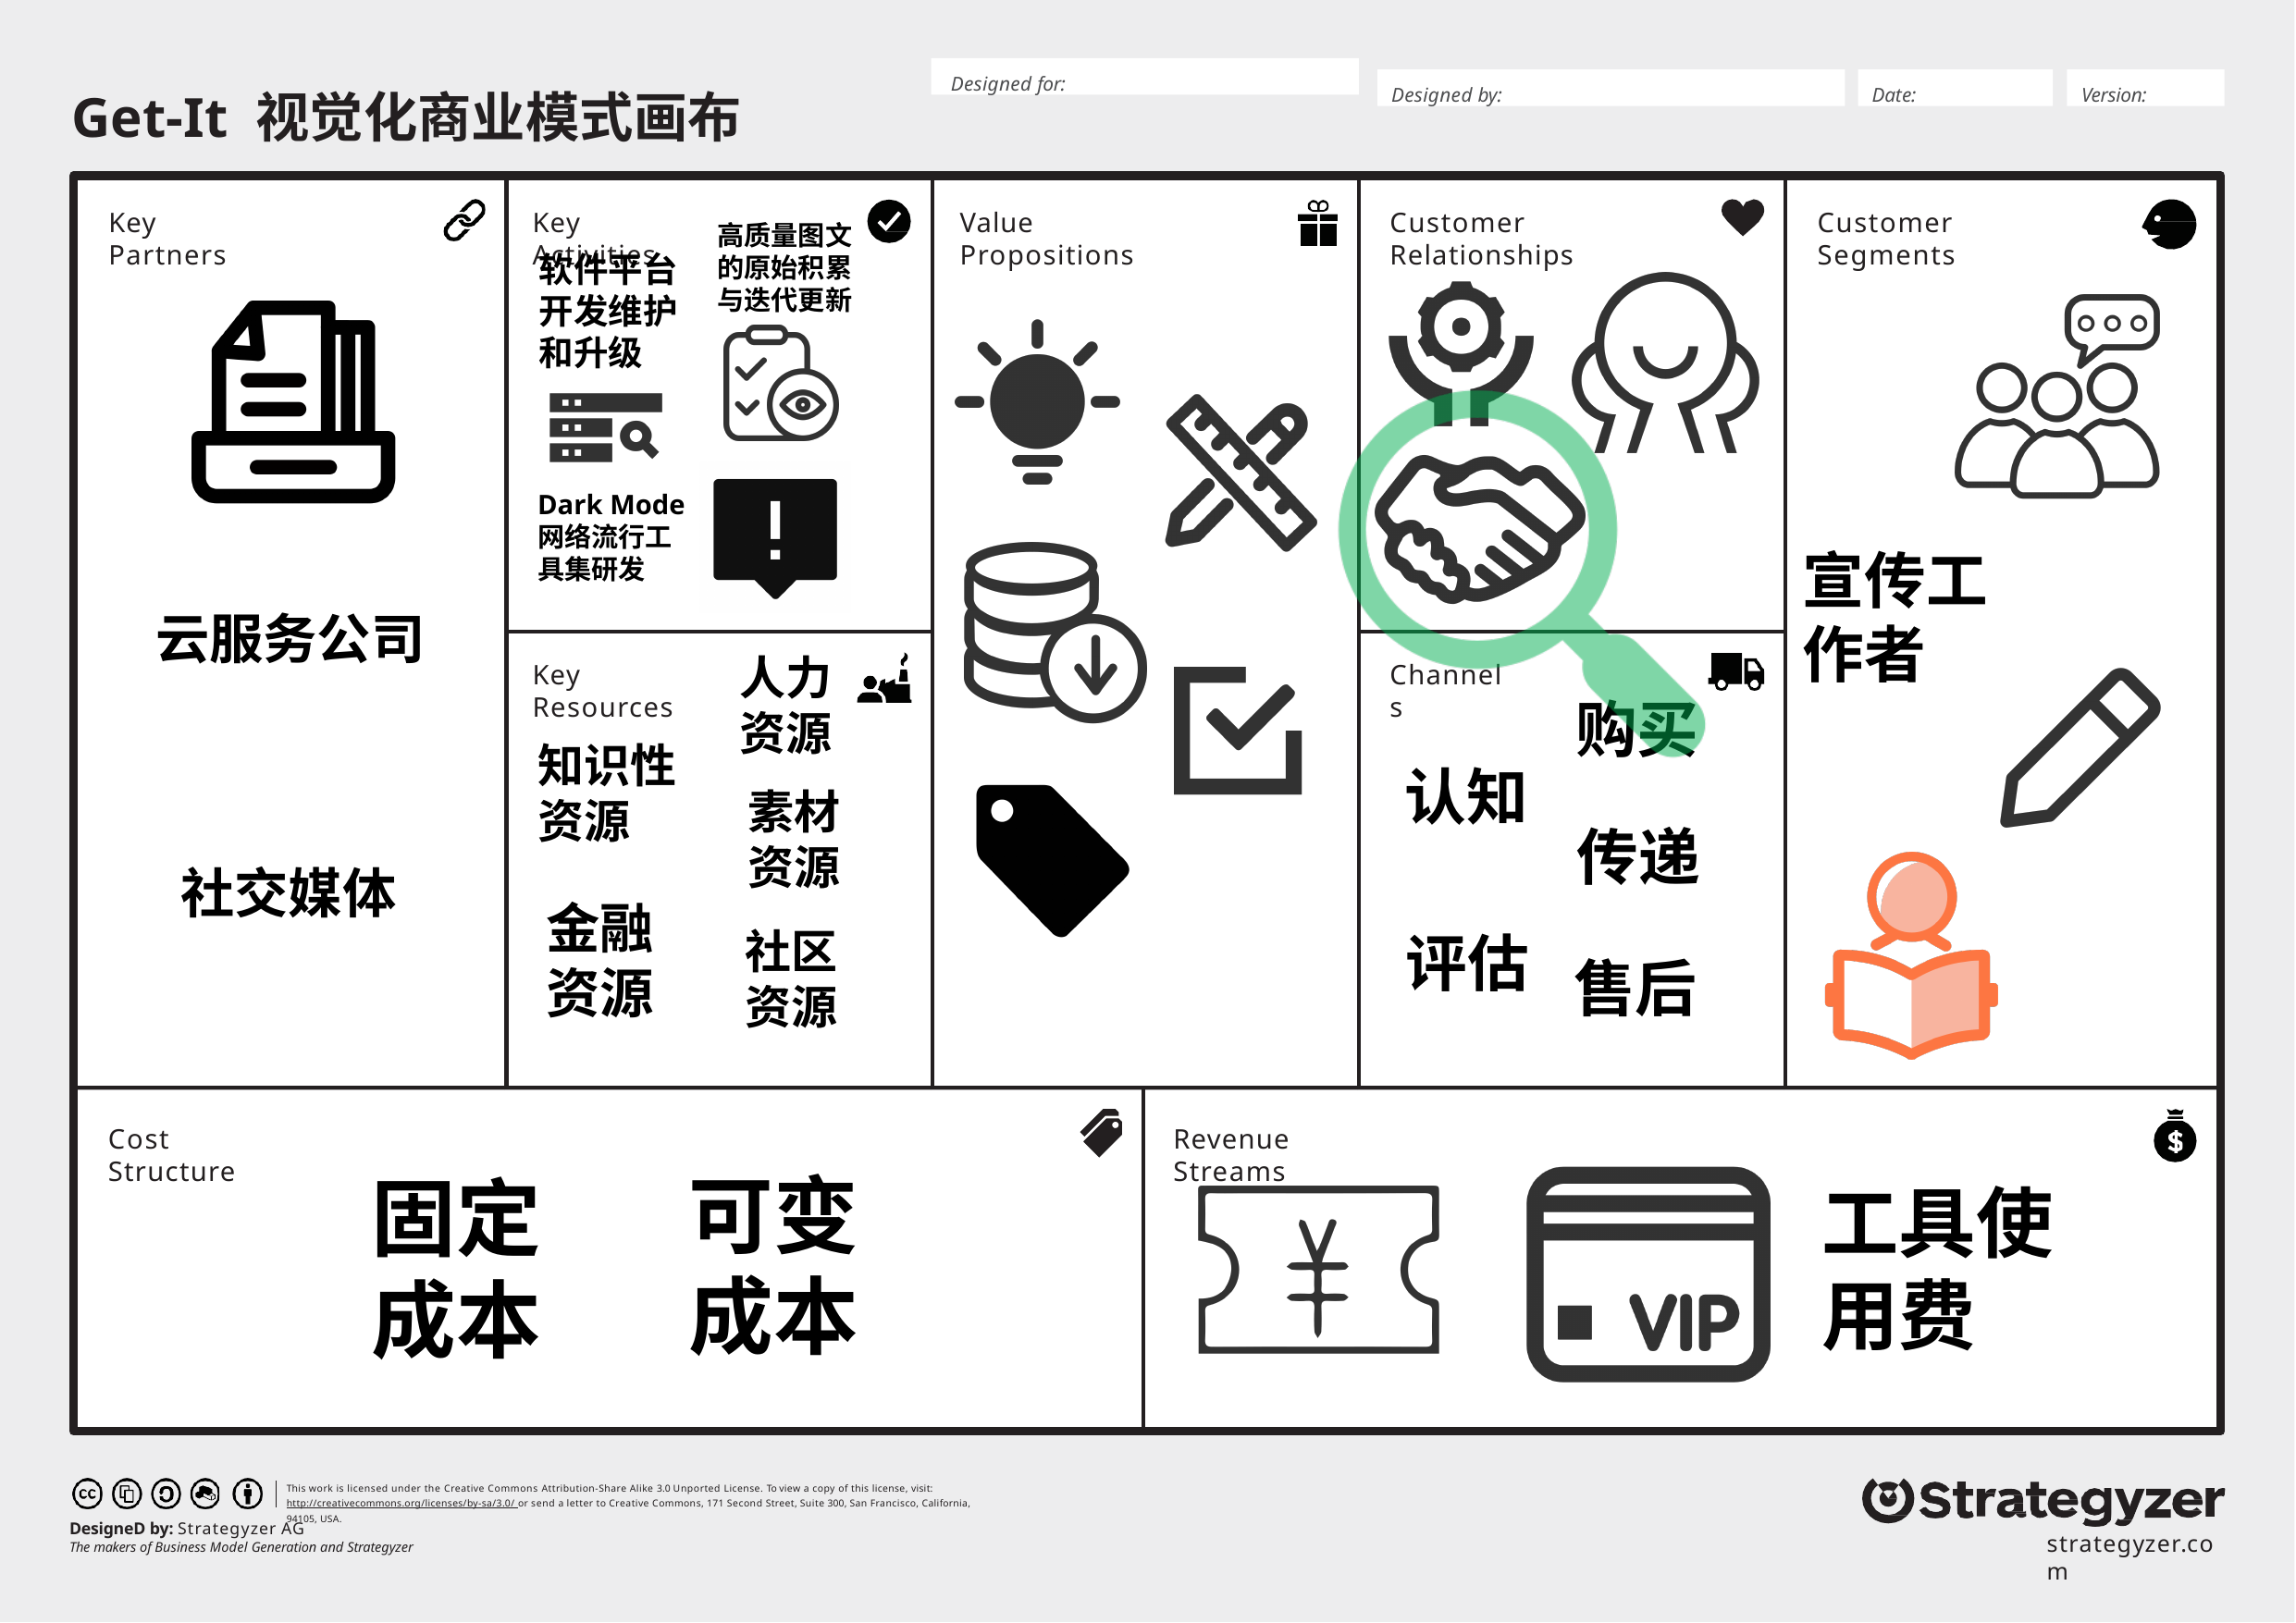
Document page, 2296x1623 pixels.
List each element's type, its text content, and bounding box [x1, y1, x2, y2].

text_box [2205, 1488, 2226, 1517]
text_box [1722, 199, 1765, 237]
picture [955, 319, 1120, 485]
text_box Revenue Streams [1171, 1120, 1401, 1187]
picture [1503, 1129, 1794, 1420]
text_box [2166, 1109, 2184, 1119]
text_box Designed for: [931, 57, 1359, 95]
text_box Value Propositions [957, 203, 1201, 270]
text_box Customer Segments [1815, 203, 2084, 270]
text_box Designed by: [1377, 69, 1845, 106]
picture [530, 350, 681, 500]
text_box [1298, 200, 1338, 246]
text_box [2144, 1488, 2171, 1518]
text_box 可变成本 [674, 1155, 889, 1372]
text_box [2142, 199, 2197, 250]
text_box 软件平台开发维护和升级 [525, 240, 711, 380]
text_box 知识性资源 [524, 730, 696, 855]
text_box [1083, 1118, 1122, 1158]
text_box 售后 [1560, 942, 1723, 1031]
picture [963, 245, 1759, 804]
picture [1954, 293, 2161, 500]
text_box 工具使用费 [1808, 1167, 2082, 1367]
text_box 金融资源 [532, 887, 689, 1031]
picture [920, 729, 1162, 971]
text_box This work is licensed under the Creative Commons Attribution-Share Alike 3.0 Unported License. To view a copy of this license, visit: http://creativecommons.org/licenses/by-sa/3.0/ or send a letter to Creative Commons, 171 Second Street, Suite 300, San Francisco, California, 94105, USA. [284, 1477, 996, 1525]
text_box [2167, 1130, 2183, 1153]
picture [177, 285, 410, 519]
text_box 人力资源 [725, 641, 880, 767]
text_box 宣传工作者 [1788, 535, 2026, 696]
text_box [2172, 1488, 2203, 1518]
text_box 高质量图文的原始积累与迭代更新 [703, 212, 890, 323]
text_box [880, 652, 912, 703]
text_box [2114, 1488, 2145, 1527]
text_box [870, 199, 911, 243]
picture [699, 461, 851, 613]
text_box [2047, 1488, 2079, 1518]
text_box [443, 199, 486, 241]
text_box Key Activities [530, 203, 707, 240]
text_box [1080, 1109, 1119, 1137]
text_box [2154, 1120, 2197, 1162]
text_box [2080, 1488, 2112, 1527]
text_box strategyzer.com [2044, 1527, 2228, 1585]
text_box [2026, 1482, 2048, 1518]
text_box 社区资源 [732, 916, 886, 1040]
text_box 认知 [1391, 804, 1554, 840]
text_box Cost Structure [105, 1120, 298, 1187]
text_box [232, 1478, 263, 1509]
text_box Key Resources [530, 656, 723, 723]
text_box Dark Mode 网络流行工具集研发 [524, 481, 695, 592]
picture [722, 325, 840, 441]
text_box Date: [1858, 69, 2054, 106]
text_box 固定成本 [357, 1158, 572, 1376]
text_box DesigneD by: Strategyzer AG The makers of Business Model Generation and Strategyzer [67, 1514, 466, 1555]
text_box Version: [2067, 69, 2225, 106]
text_box [1748, 653, 1765, 691]
text_box [1862, 1478, 1915, 1524]
text_box 评估 [1391, 917, 1555, 1005]
text_box Key Partners [106, 203, 276, 270]
text_box [1976, 1488, 1996, 1517]
text_box 社交媒体 [167, 852, 438, 931]
text_box [72, 1478, 220, 1509]
text_box [1919, 1482, 1974, 1518]
text_box Get-It 视觉化商业模式画布 [69, 81, 821, 149]
text_box 素材资源 [734, 775, 889, 901]
picture [1195, 1147, 1440, 1390]
text_box [1996, 1488, 2027, 1518]
text_box Customer Relationships [1388, 203, 1698, 270]
text_box 传递 [1562, 811, 1726, 900]
text_box 云服务公司 [142, 598, 465, 677]
picture [1785, 655, 2173, 1077]
